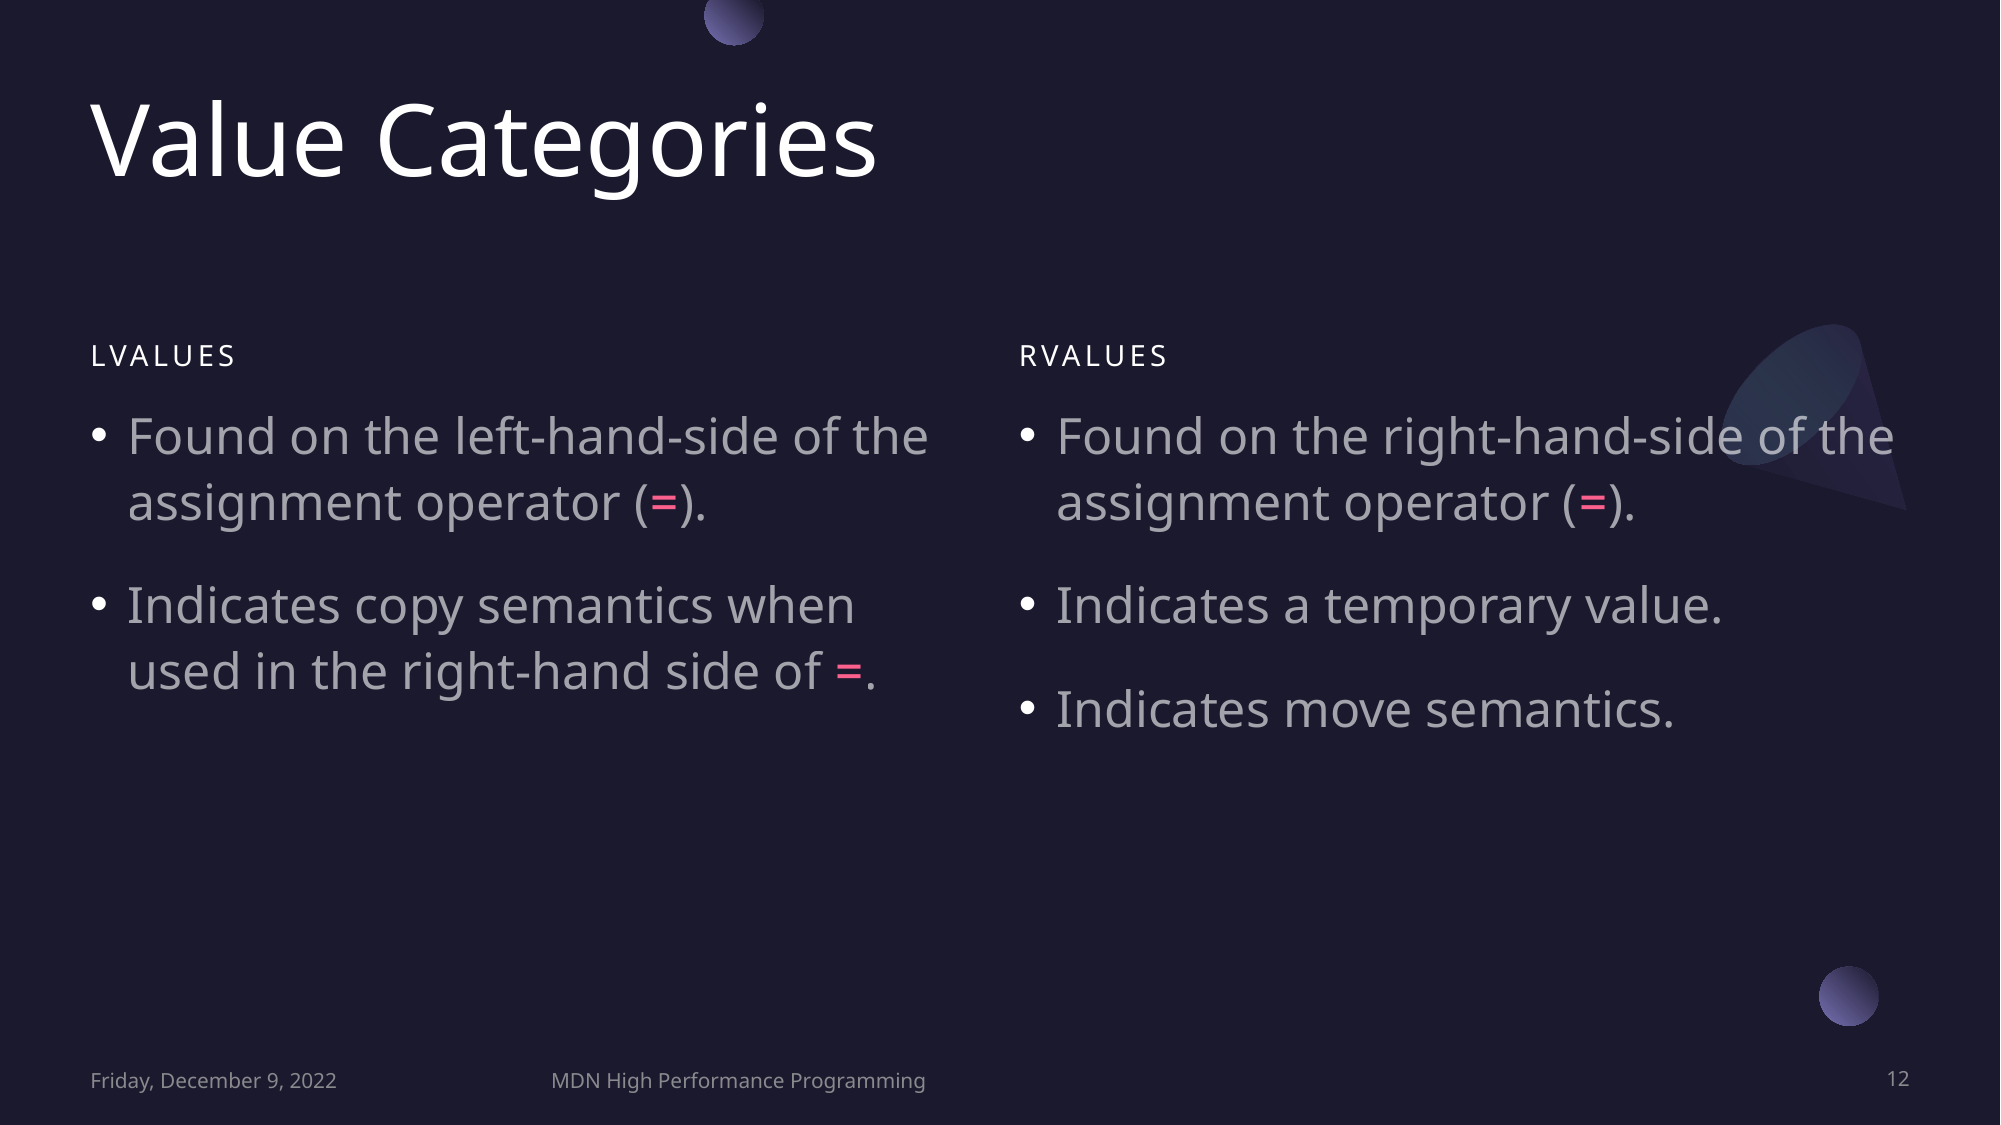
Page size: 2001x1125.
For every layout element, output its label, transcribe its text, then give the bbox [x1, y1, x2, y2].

footer MDN High Performance Programming [551, 1067, 1598, 1093]
text_box [703, 0, 765, 47]
title Value Categories [90, 90, 1911, 309]
list Found on the left-hand-side of the assignment operator (=). Indicates copy semantics when used in the right-hand side of =. [90, 398, 981, 975]
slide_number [90, 1067, 522, 1093]
list lvalues [90, 283, 983, 372]
list rvalues [1019, 283, 1911, 372]
list Found on the right-hand-side of the assignment operator (=). Indicates a temporary value. Indicates move semantics. [1019, 398, 1911, 975]
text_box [1702, 332, 1922, 541]
slide_number 12 [1632, 1067, 1910, 1093]
